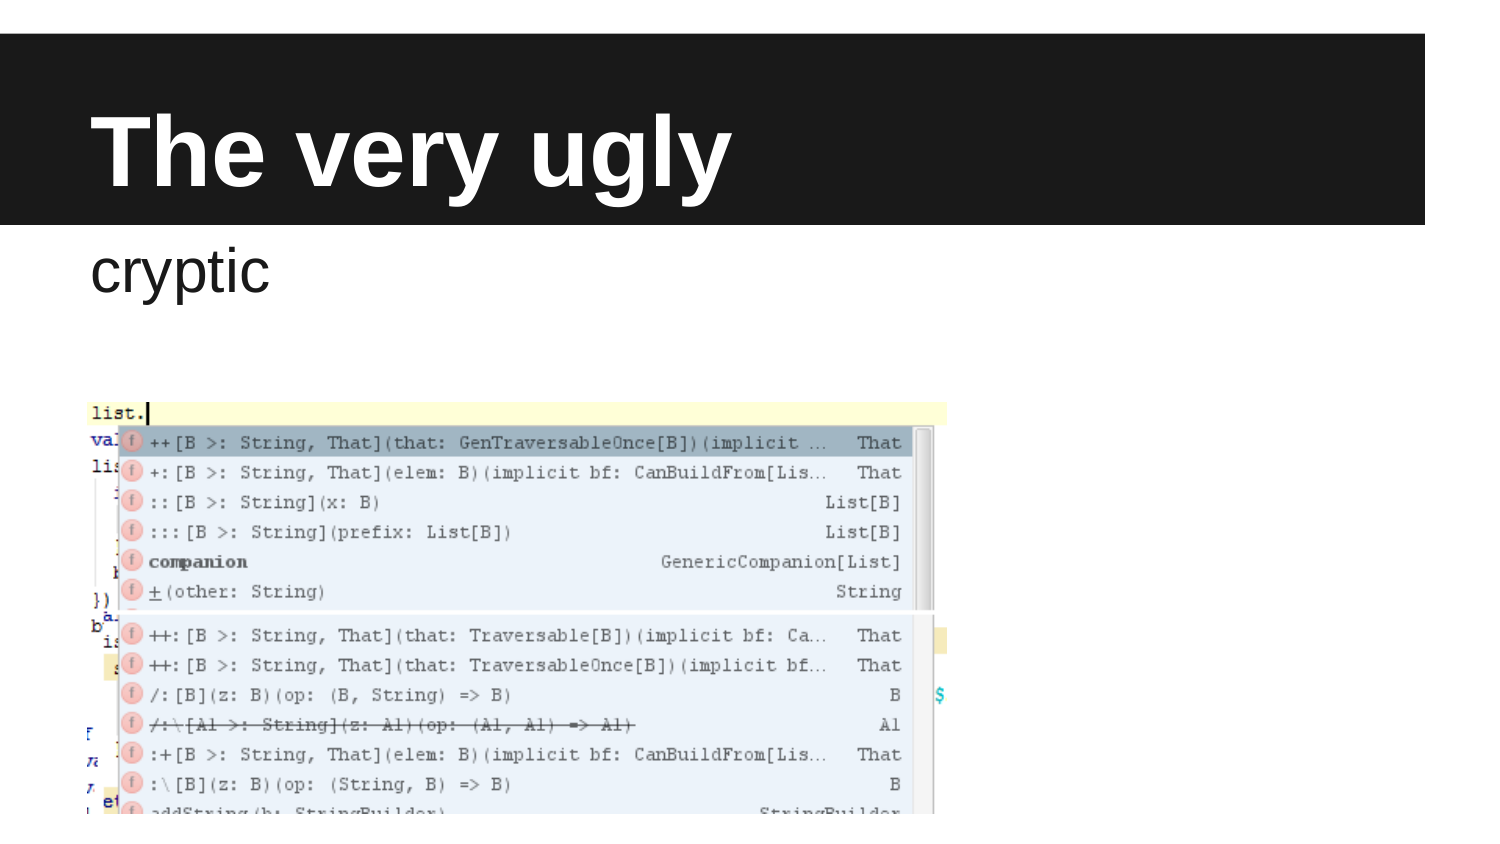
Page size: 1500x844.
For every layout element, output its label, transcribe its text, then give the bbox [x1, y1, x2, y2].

picture [87, 402, 948, 814]
list cryptic [75, 214, 1425, 824]
title The very ugly [75, 33, 1425, 214]
